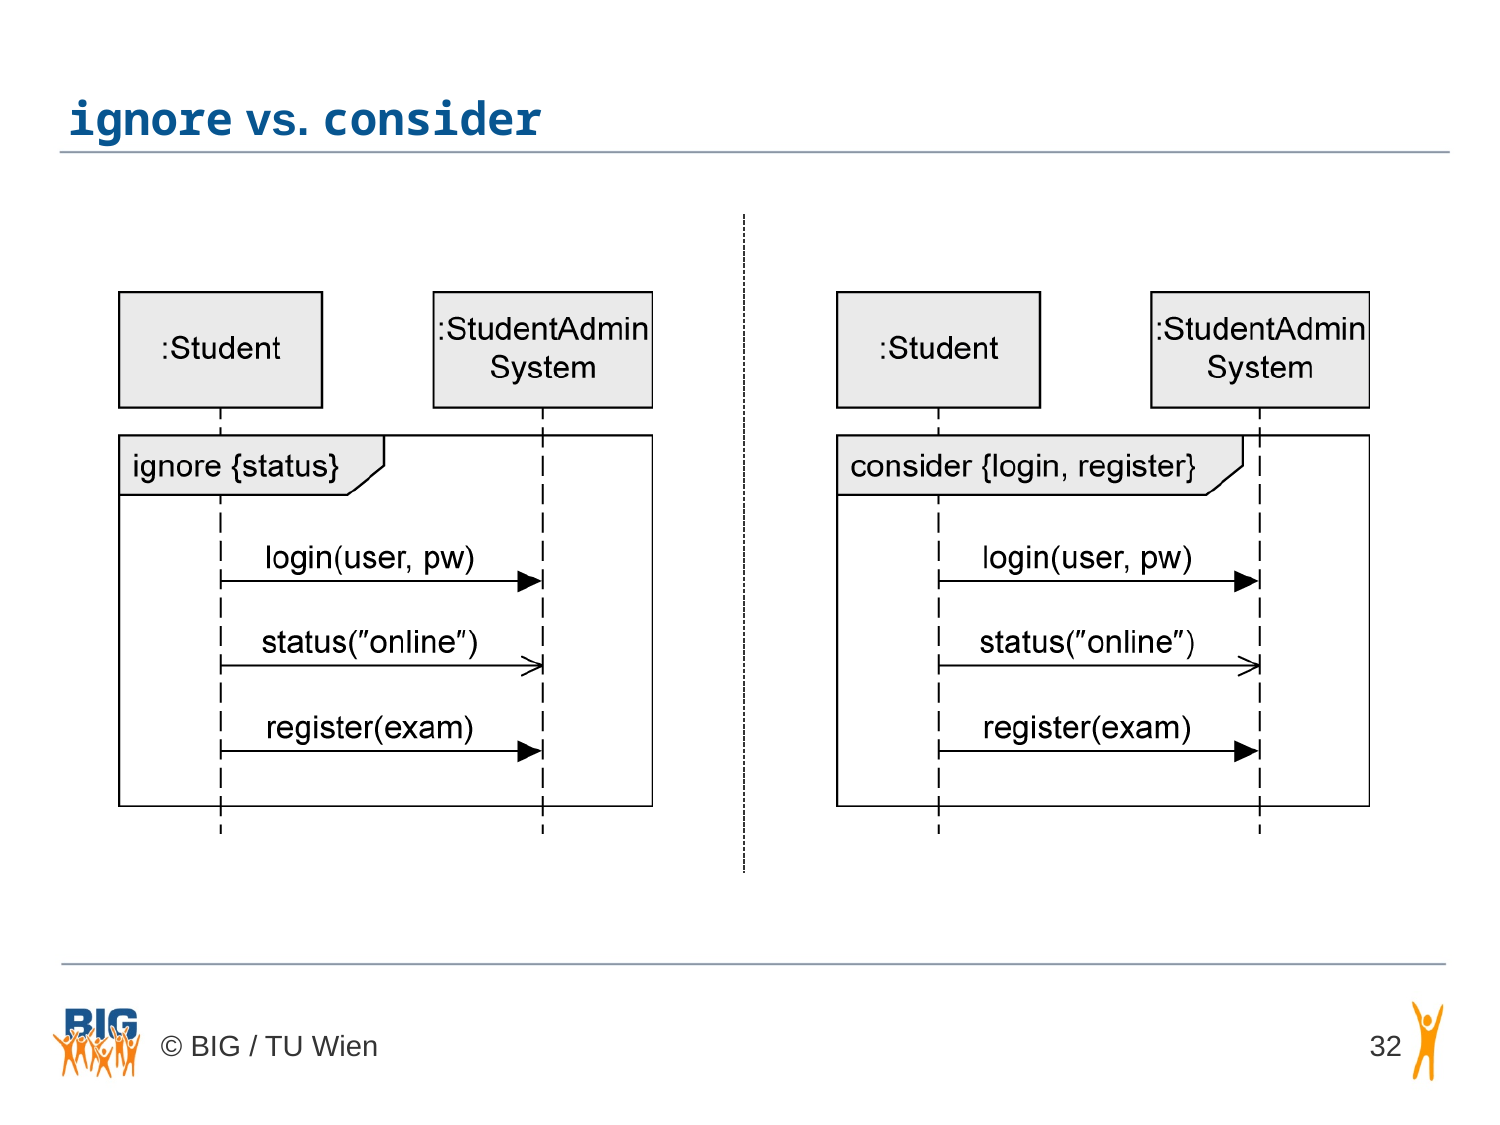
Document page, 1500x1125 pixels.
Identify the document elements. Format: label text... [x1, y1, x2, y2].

slide_number 32 [1241, 1019, 1418, 1095]
picture [6, 1000, 145, 1123]
picture [0, 954, 1497, 975]
picture [118, 290, 653, 835]
picture [1400, 991, 1494, 1125]
title ignore vs. consider [52, 24, 1454, 153]
picture [0, 142, 1500, 163]
picture [835, 290, 1370, 835]
